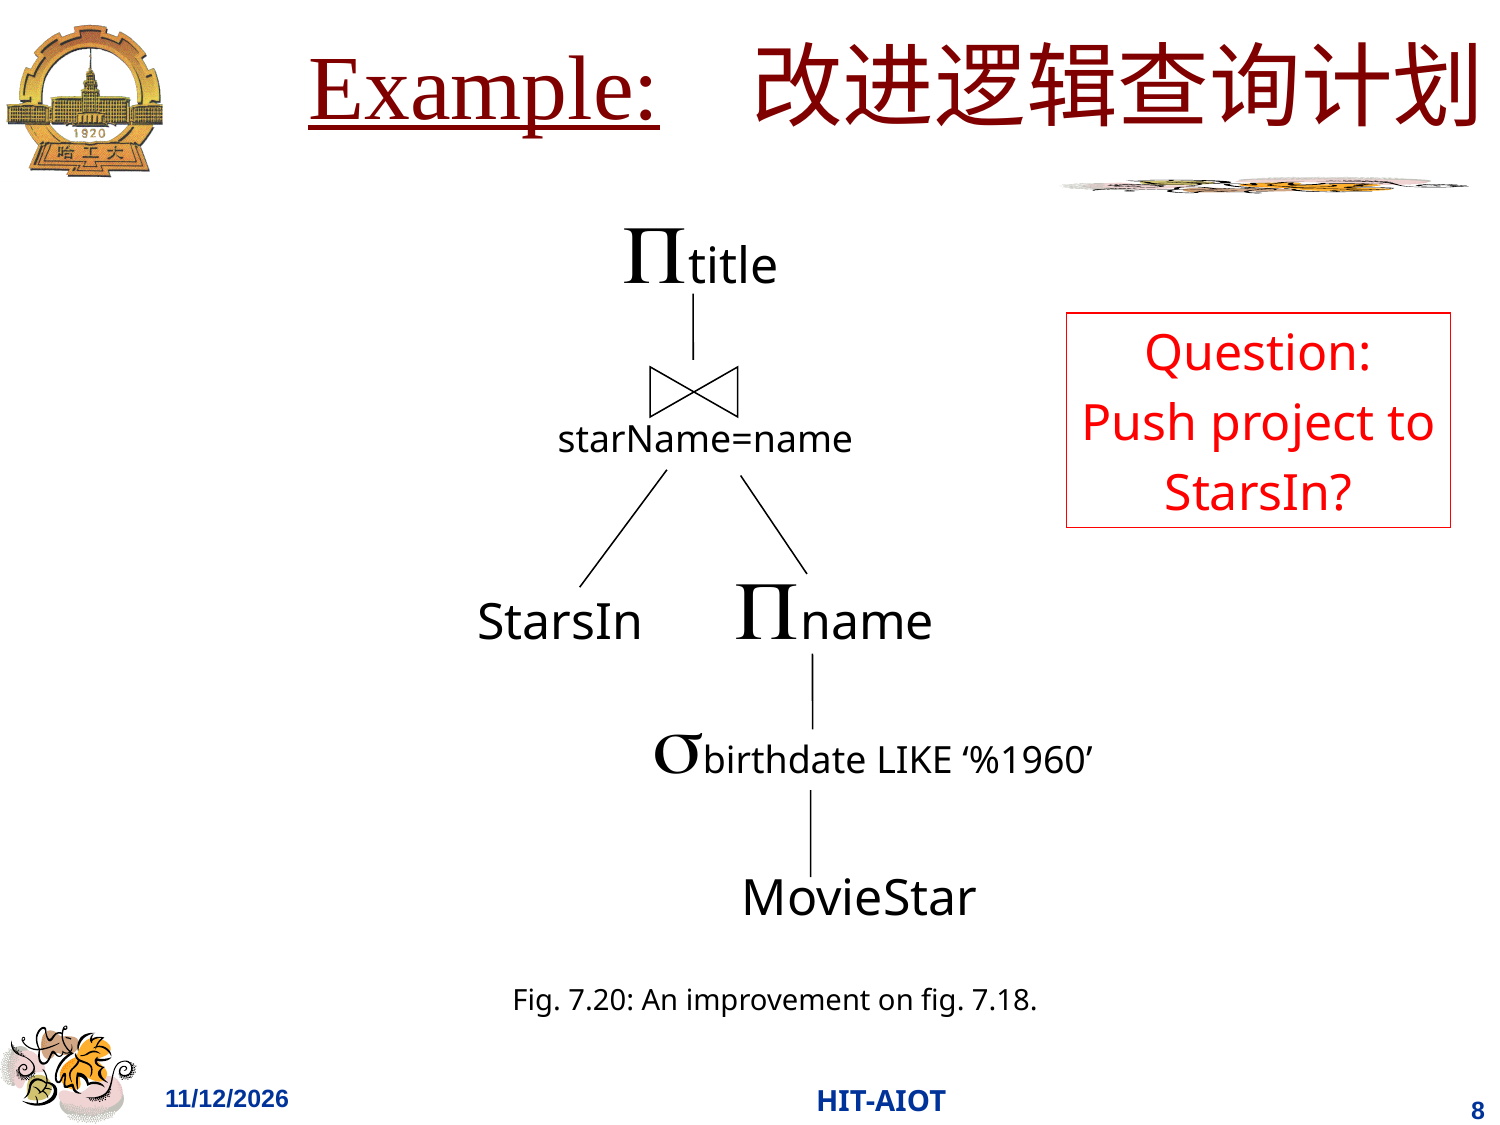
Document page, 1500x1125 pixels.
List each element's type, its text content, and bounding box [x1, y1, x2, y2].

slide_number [149, 1074, 413, 1125]
text_box starName=name [542, 407, 869, 468]
picture [0, 24, 175, 182]
text_box [650, 366, 738, 417]
text_box StarsIn name [462, 549, 1118, 664]
title Example: 改进逻辑查询计划 [162, 0, 1500, 171]
text_box birthdate LIKE ‘%1960’ [637, 683, 1108, 798]
text_box MovieStar [714, 858, 993, 934]
text_box Fig. 7.20: An improvement on fig. 7.18. [234, 973, 1316, 1023]
text_box title [608, 192, 794, 308]
text_box Question: Push project to StarsIn? [1066, 312, 1451, 528]
slide_number 8 [1437, 1087, 1500, 1125]
footer HIT-AIOT [524, 1074, 1238, 1125]
